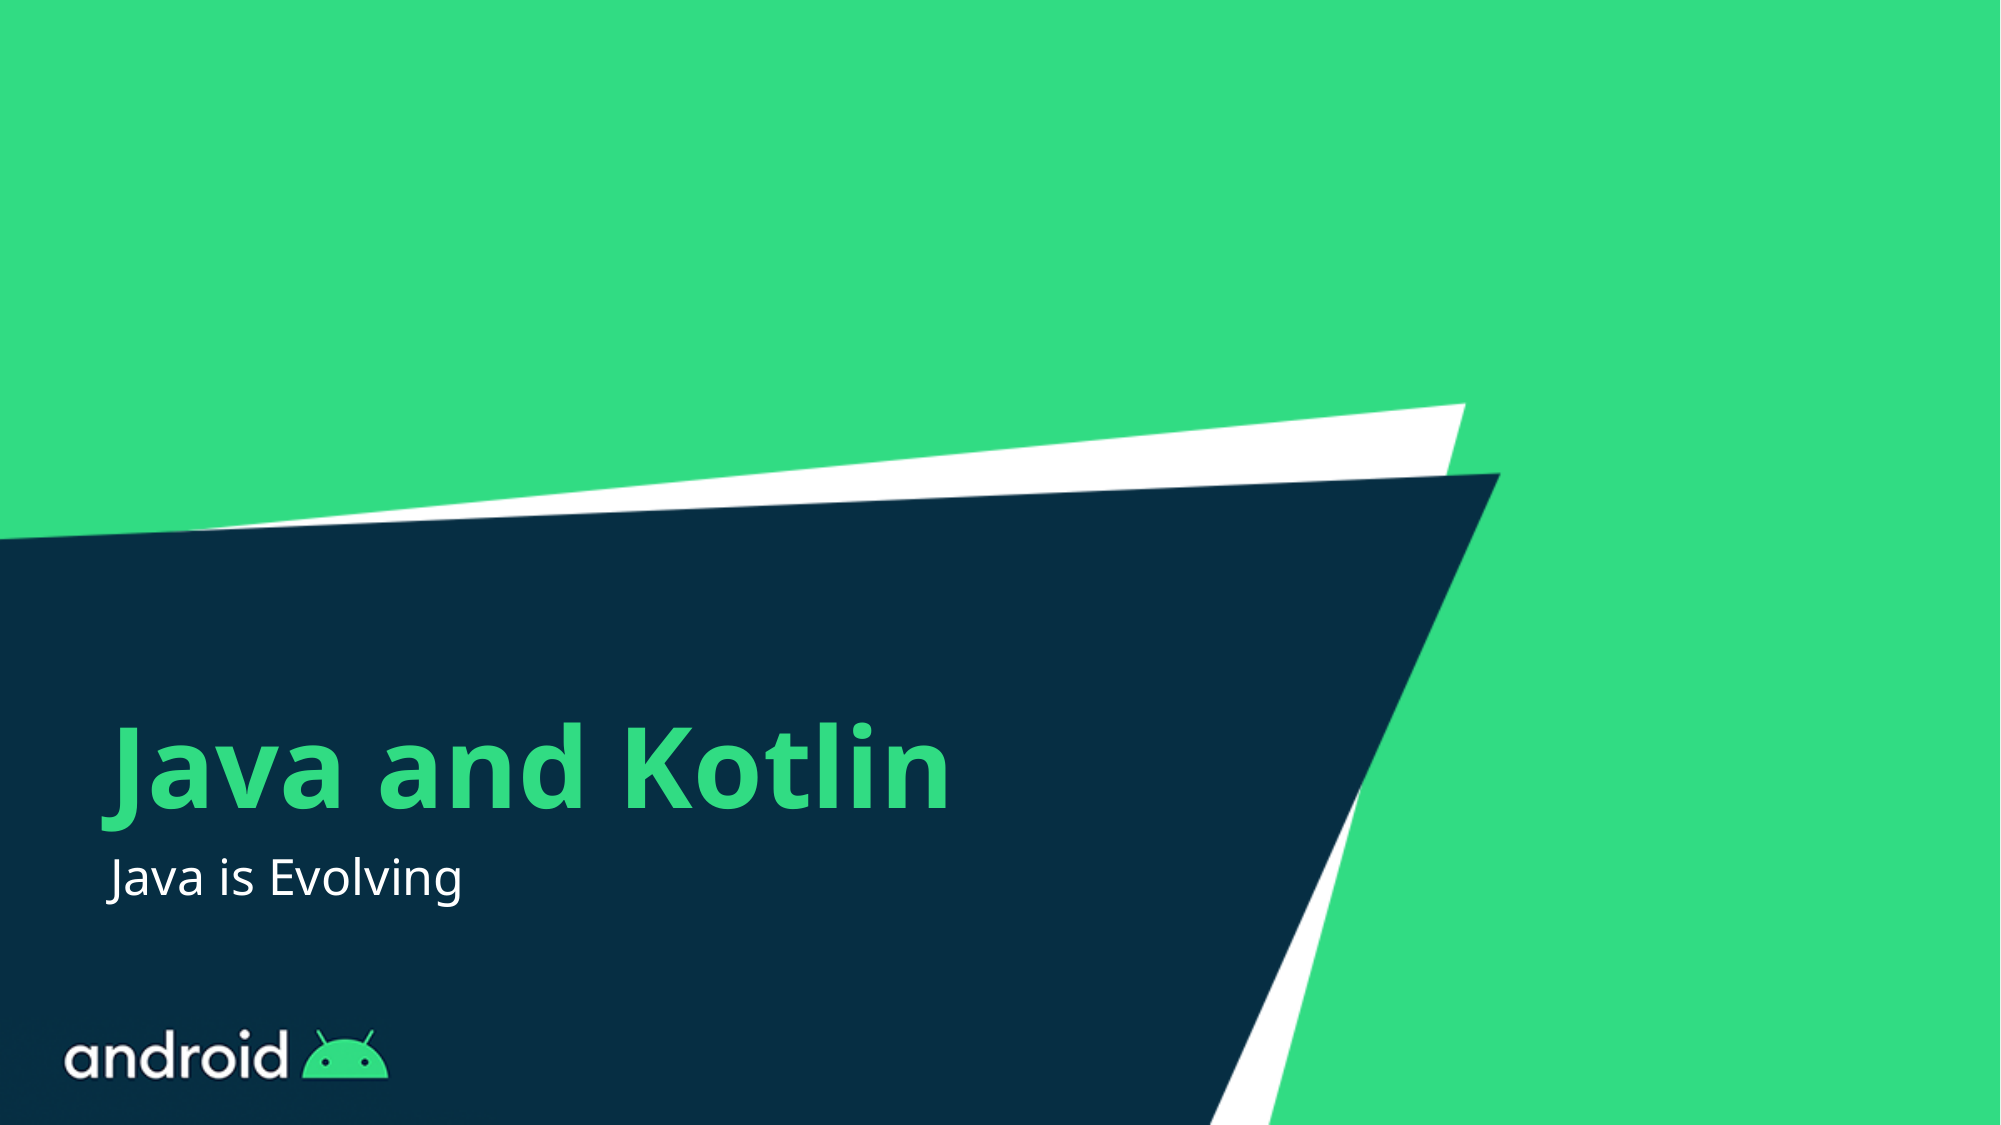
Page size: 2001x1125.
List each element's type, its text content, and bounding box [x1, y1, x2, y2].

picture [0, 0, 2001, 1125]
title Java and Kotlin [94, 539, 1221, 841]
list Java is Evolving [94, 845, 1221, 1000]
